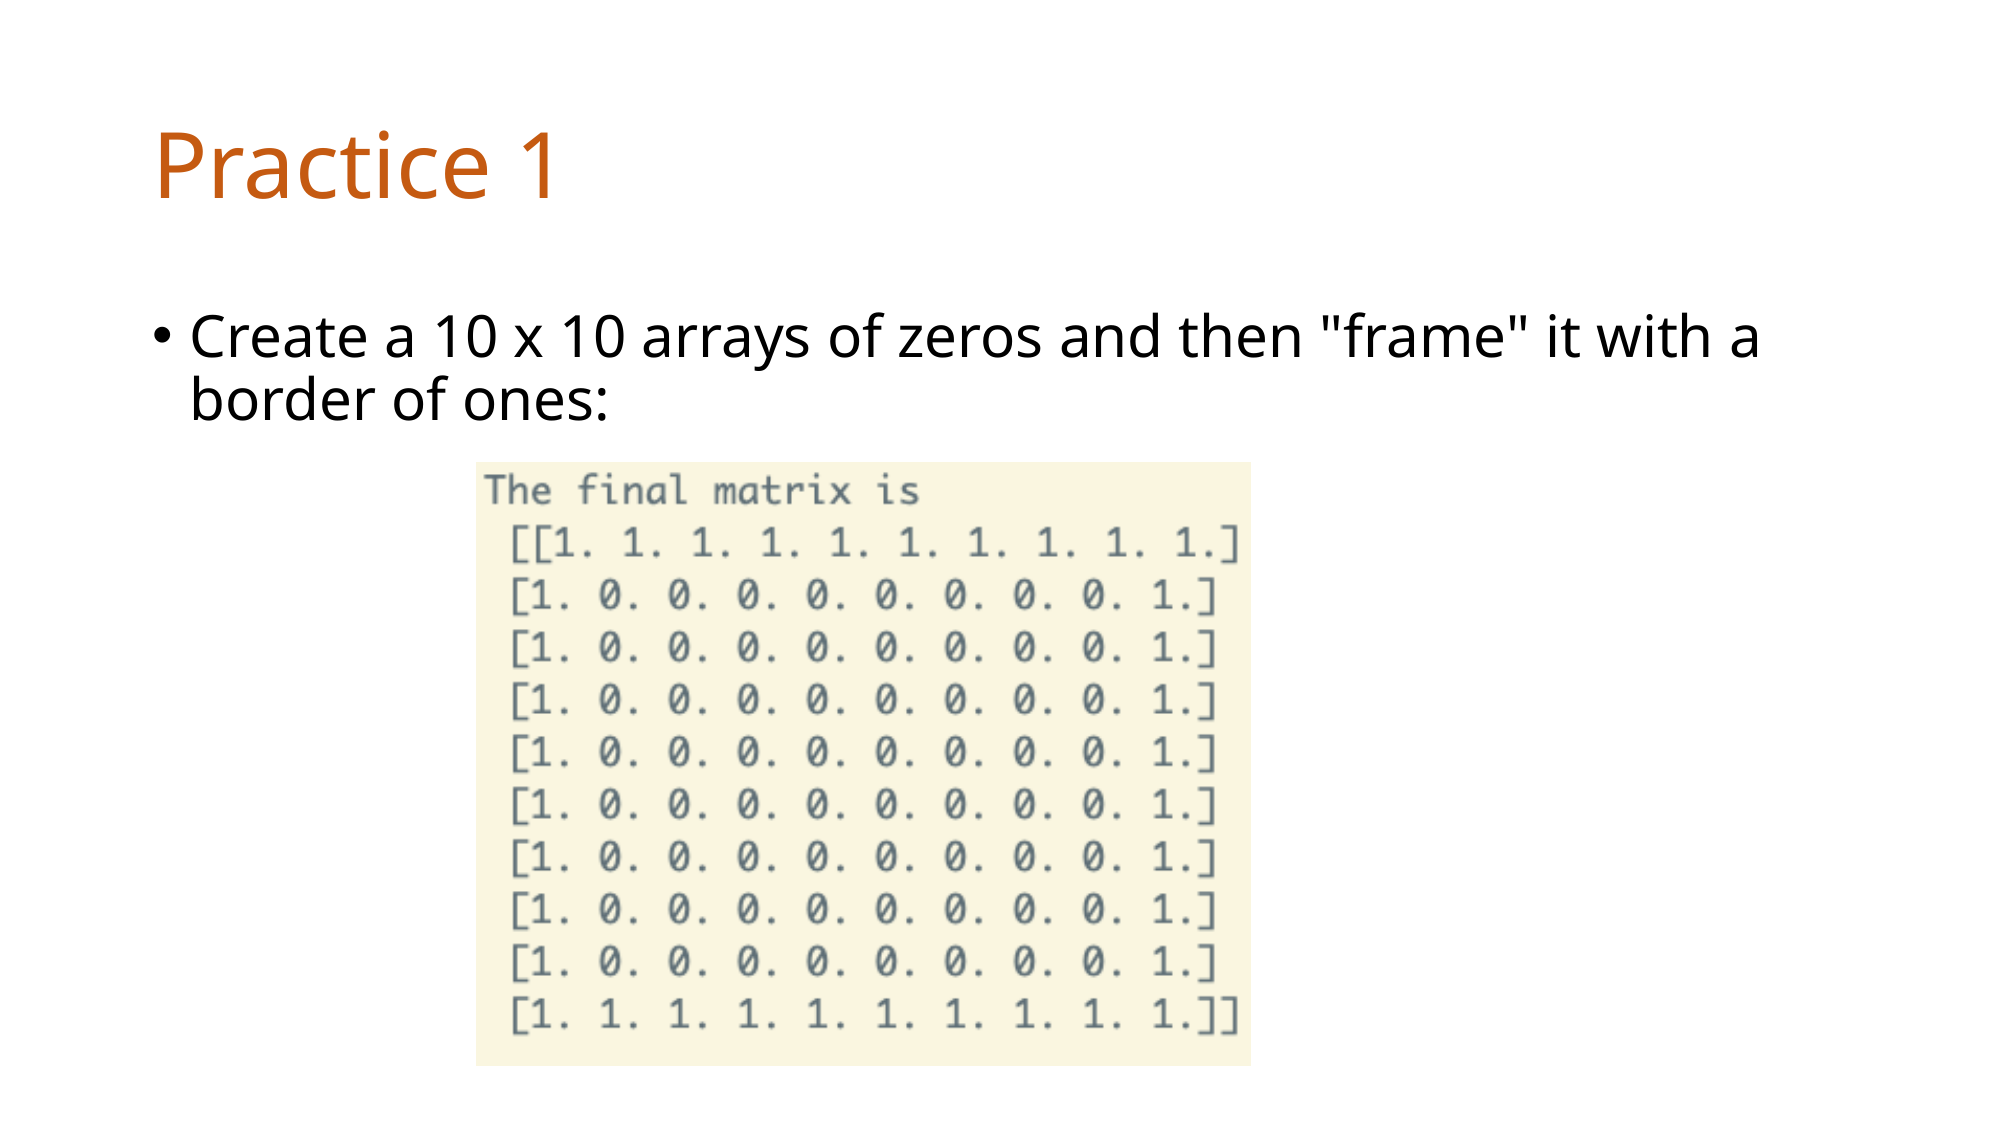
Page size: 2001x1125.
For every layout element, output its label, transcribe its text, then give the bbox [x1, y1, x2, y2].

title Practice 1 [137, 59, 1863, 278]
list Create a 10 x 10 arrays of zeros and then "frame" it with a border of ones: [137, 299, 1863, 1014]
picture [476, 462, 1251, 1066]
